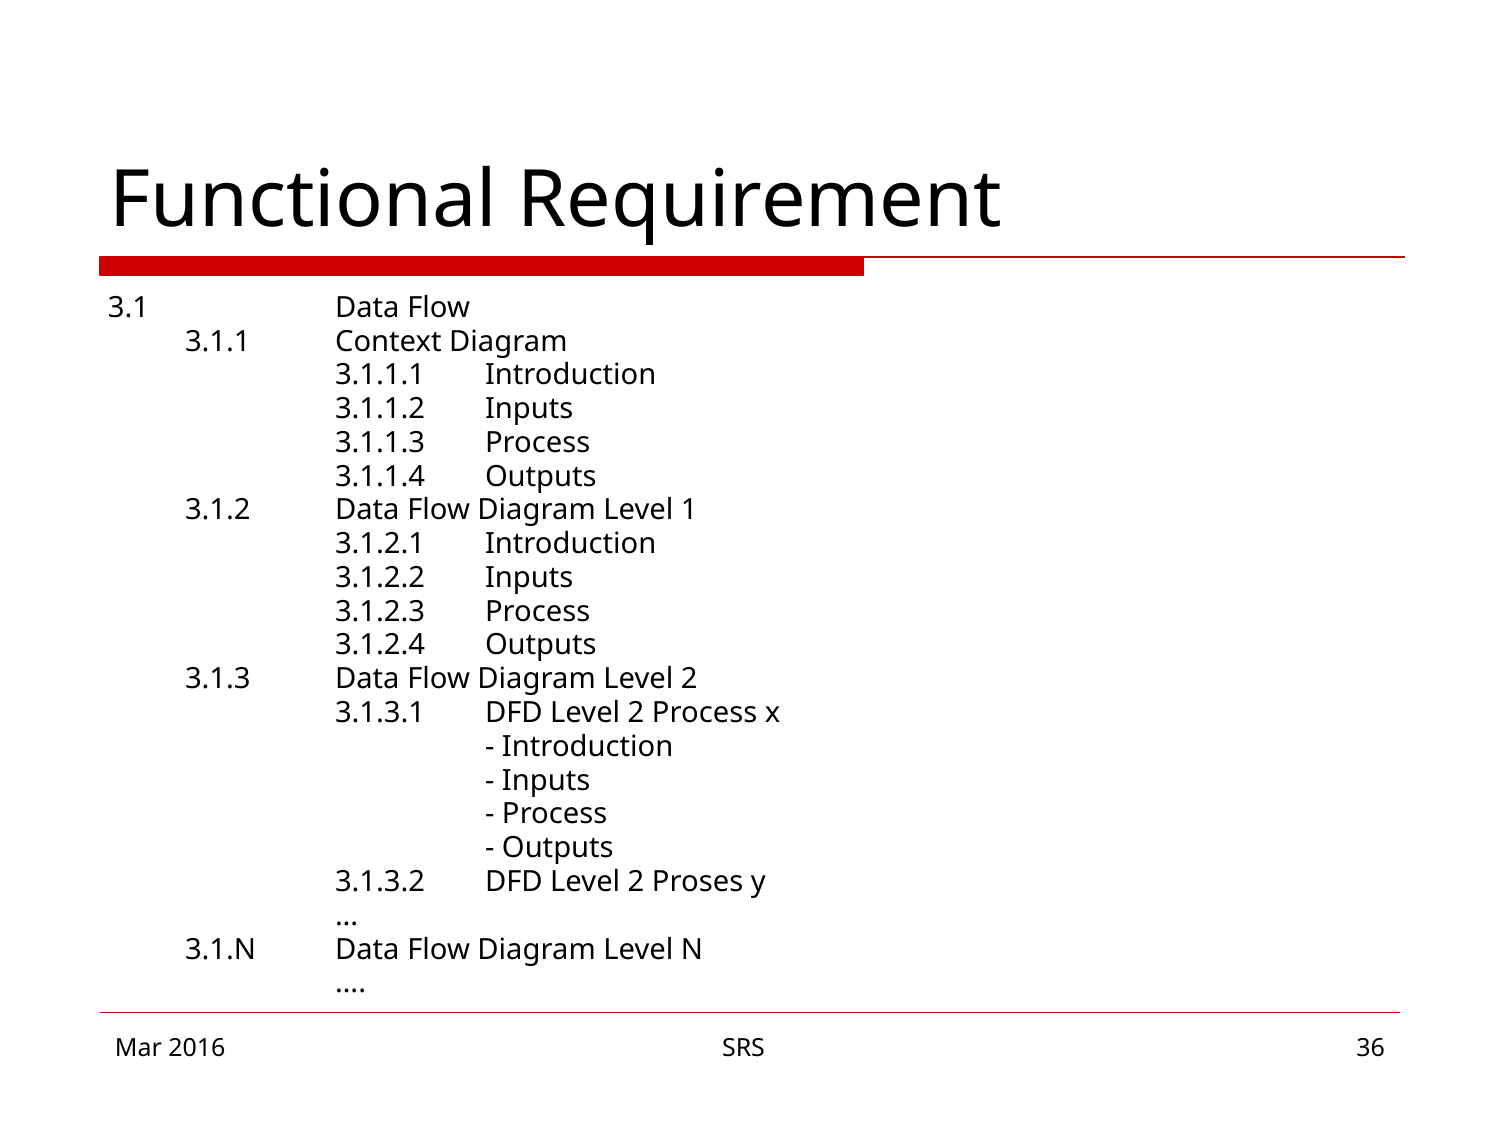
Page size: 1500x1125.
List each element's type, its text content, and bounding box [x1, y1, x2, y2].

title Functional Requirement [94, 50, 1407, 250]
text_box Mar 2016 [99, 1024, 400, 1103]
text_box SRS [437, 1024, 1050, 1103]
list 3.1 Data Flow 3.1.1 Context Diagram 3.1.1.1 Introduction 3.1.1.2 Inputs 3.1.1.3 Process 3.1.1.4 Outputs 3.1.2 Data Flow Diagram Level 1 3.1.2.1 Introduction 3.1.2.2 Inputs 3.1.2.3 Process 3.1.2.4 Outputs 3.1.3 Data Flow Diagram Level 2 3.1.3.1 DFD Level 2 Process x - Introduction - Inputs - Process - Outputs 3.1.3.2 DFD Level 2 Proses y ... 3.1.N Data Flow Diagram Level N …. [92, 287, 1406, 988]
text_box ‹#› [1087, 1024, 1400, 1103]
